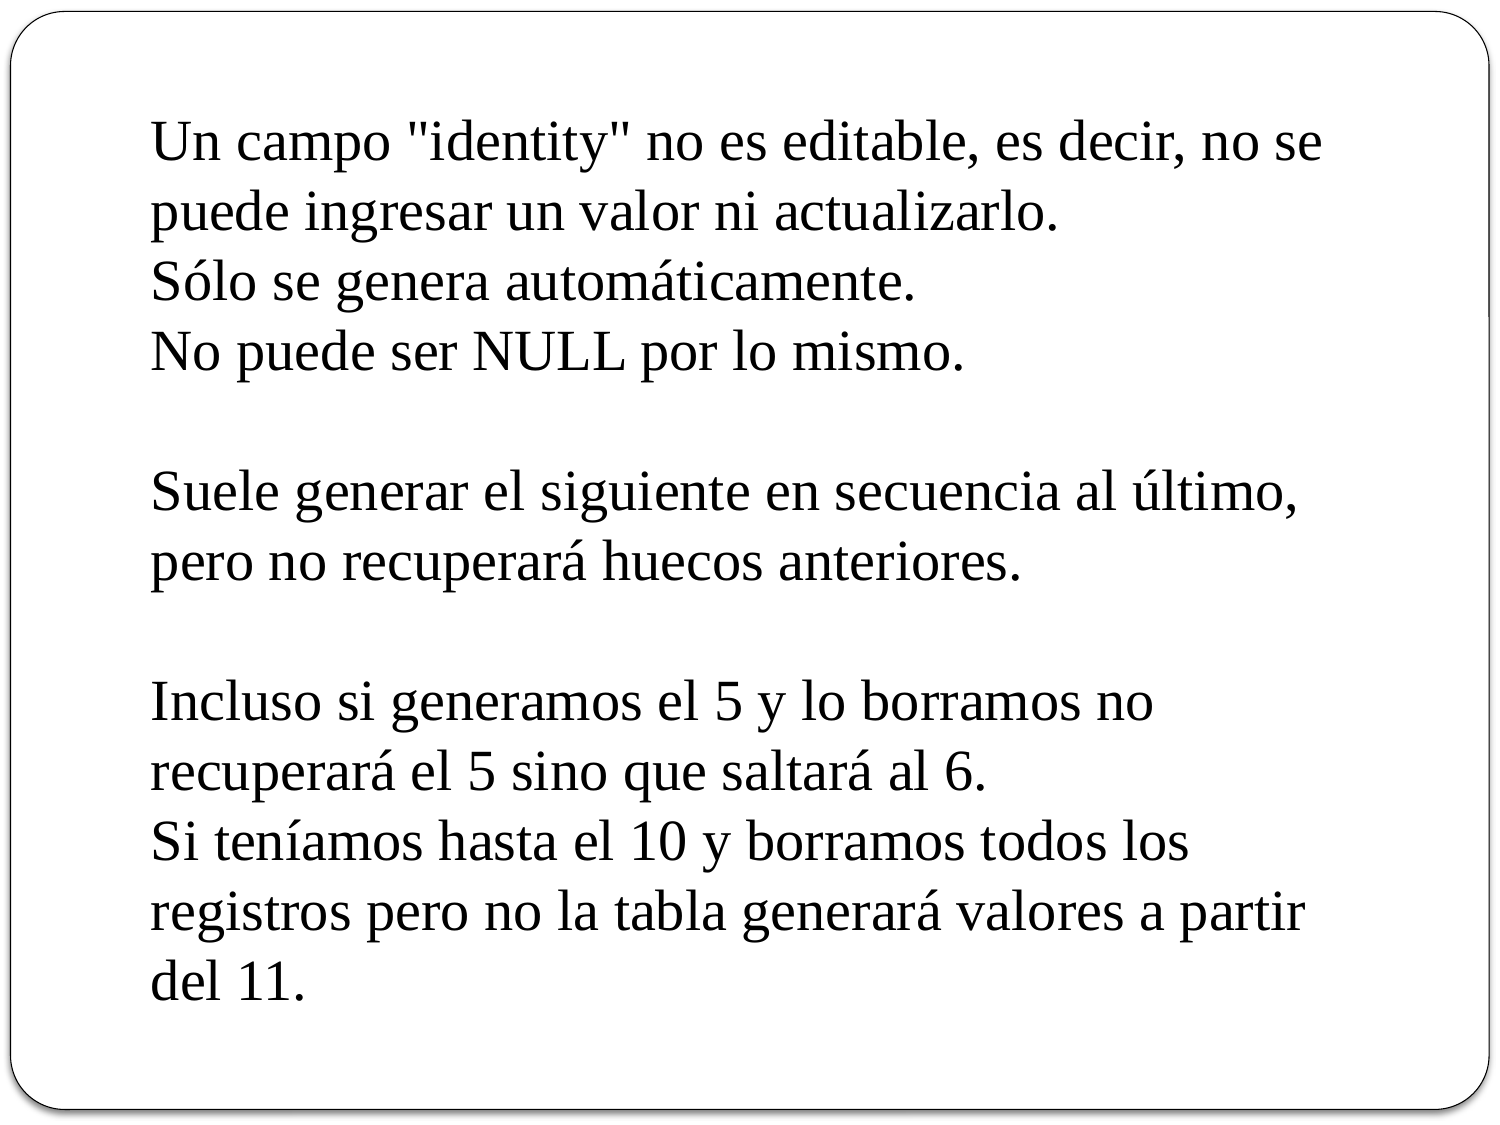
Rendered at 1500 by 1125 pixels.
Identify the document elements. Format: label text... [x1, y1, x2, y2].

text_box Un campo "identity" no es editable, es decir, no se puede ingresar un valor ni actualizarlo. Sólo se genera automáticamente. No puede ser NULL por lo mismo. Suele generar el siguiente en secuencia al último, pero no recuperará huecos anteriores. Incluso si generamos el 5 y lo borramos no recuperará el 5 sino que saltará al 6. Si teníamos hasta el 10 y borramos todos los registros pero no la tabla generará valores a partir del 11. [135, 94, 1394, 1020]
